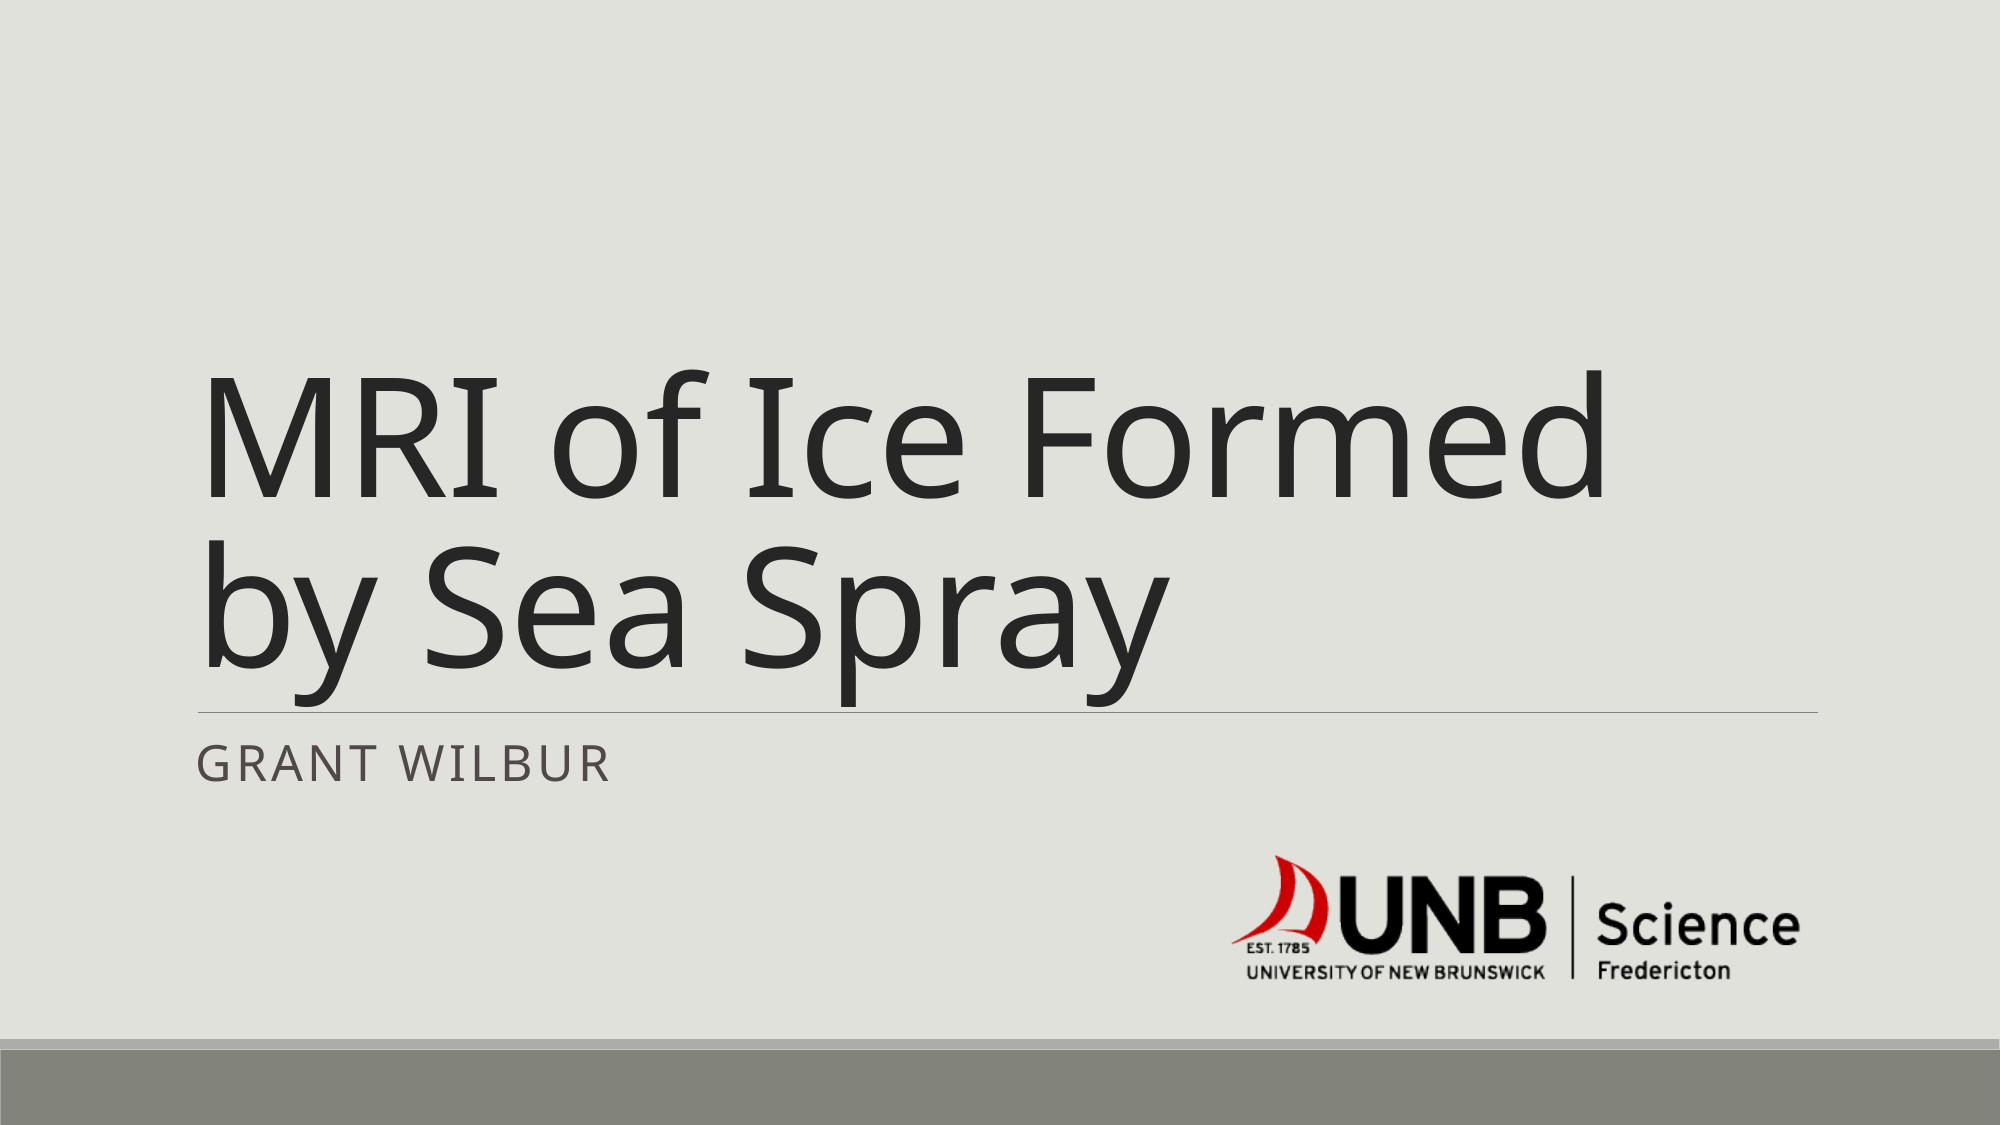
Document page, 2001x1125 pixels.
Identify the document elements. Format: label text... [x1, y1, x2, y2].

title MRI of Ice Formed by Sea Spray [180, 124, 1830, 710]
subtitle Grant Wilbur [180, 730, 1831, 919]
picture [1210, 834, 1821, 1001]
